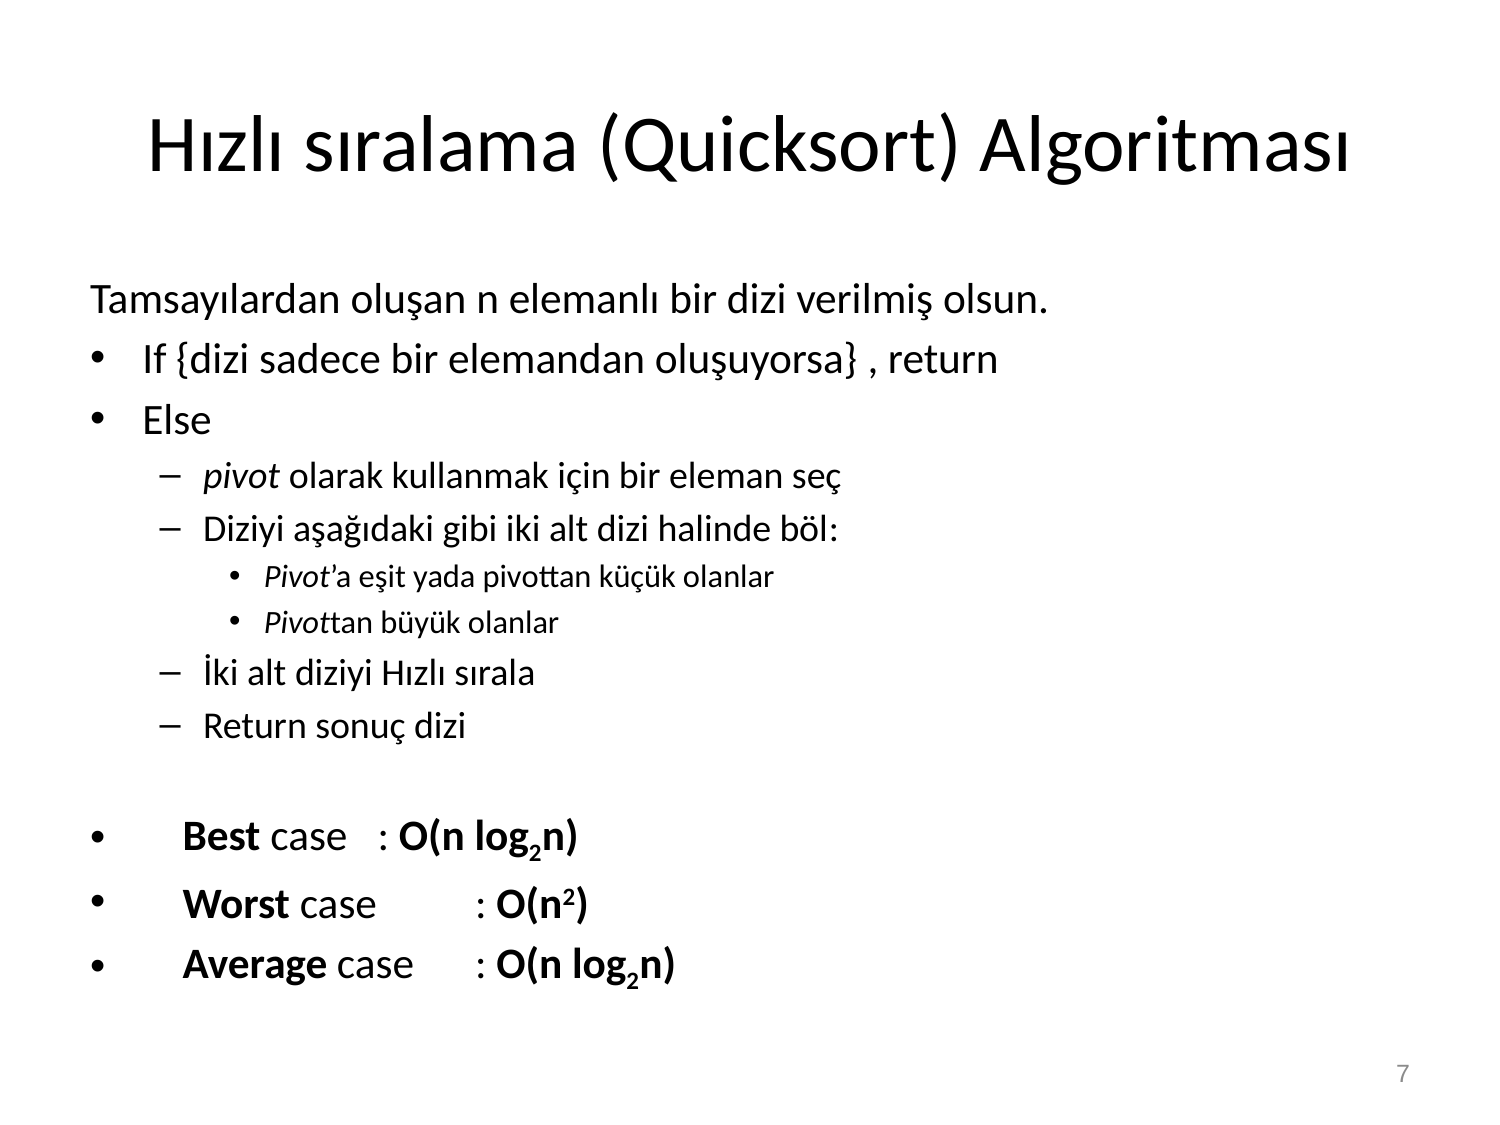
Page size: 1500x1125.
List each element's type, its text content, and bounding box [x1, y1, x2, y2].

list Tamsayılardan oluşan n elemanlı bir dizi verilmiş olsun. If {dizi sadece bir elemandan oluşuyorsa} , return Else pivot olarak kullanmak için bir eleman seç Diziyi aşağıdaki gibi iki alt dizi halinde böl: Pivot’a eşit yada pivottan küçük olanlar Pivottan büyük olanlar İki alt diziyi Hızlı sırala Return sonuç dizi Best case : O(n log2n) Worst case : O(n2) Average case : O(n log2n) [75, 262, 1425, 1005]
slide_number 7 [1074, 1042, 1425, 1103]
title Hızlı sıralama (Quicksort) Algoritması [75, 45, 1425, 233]
